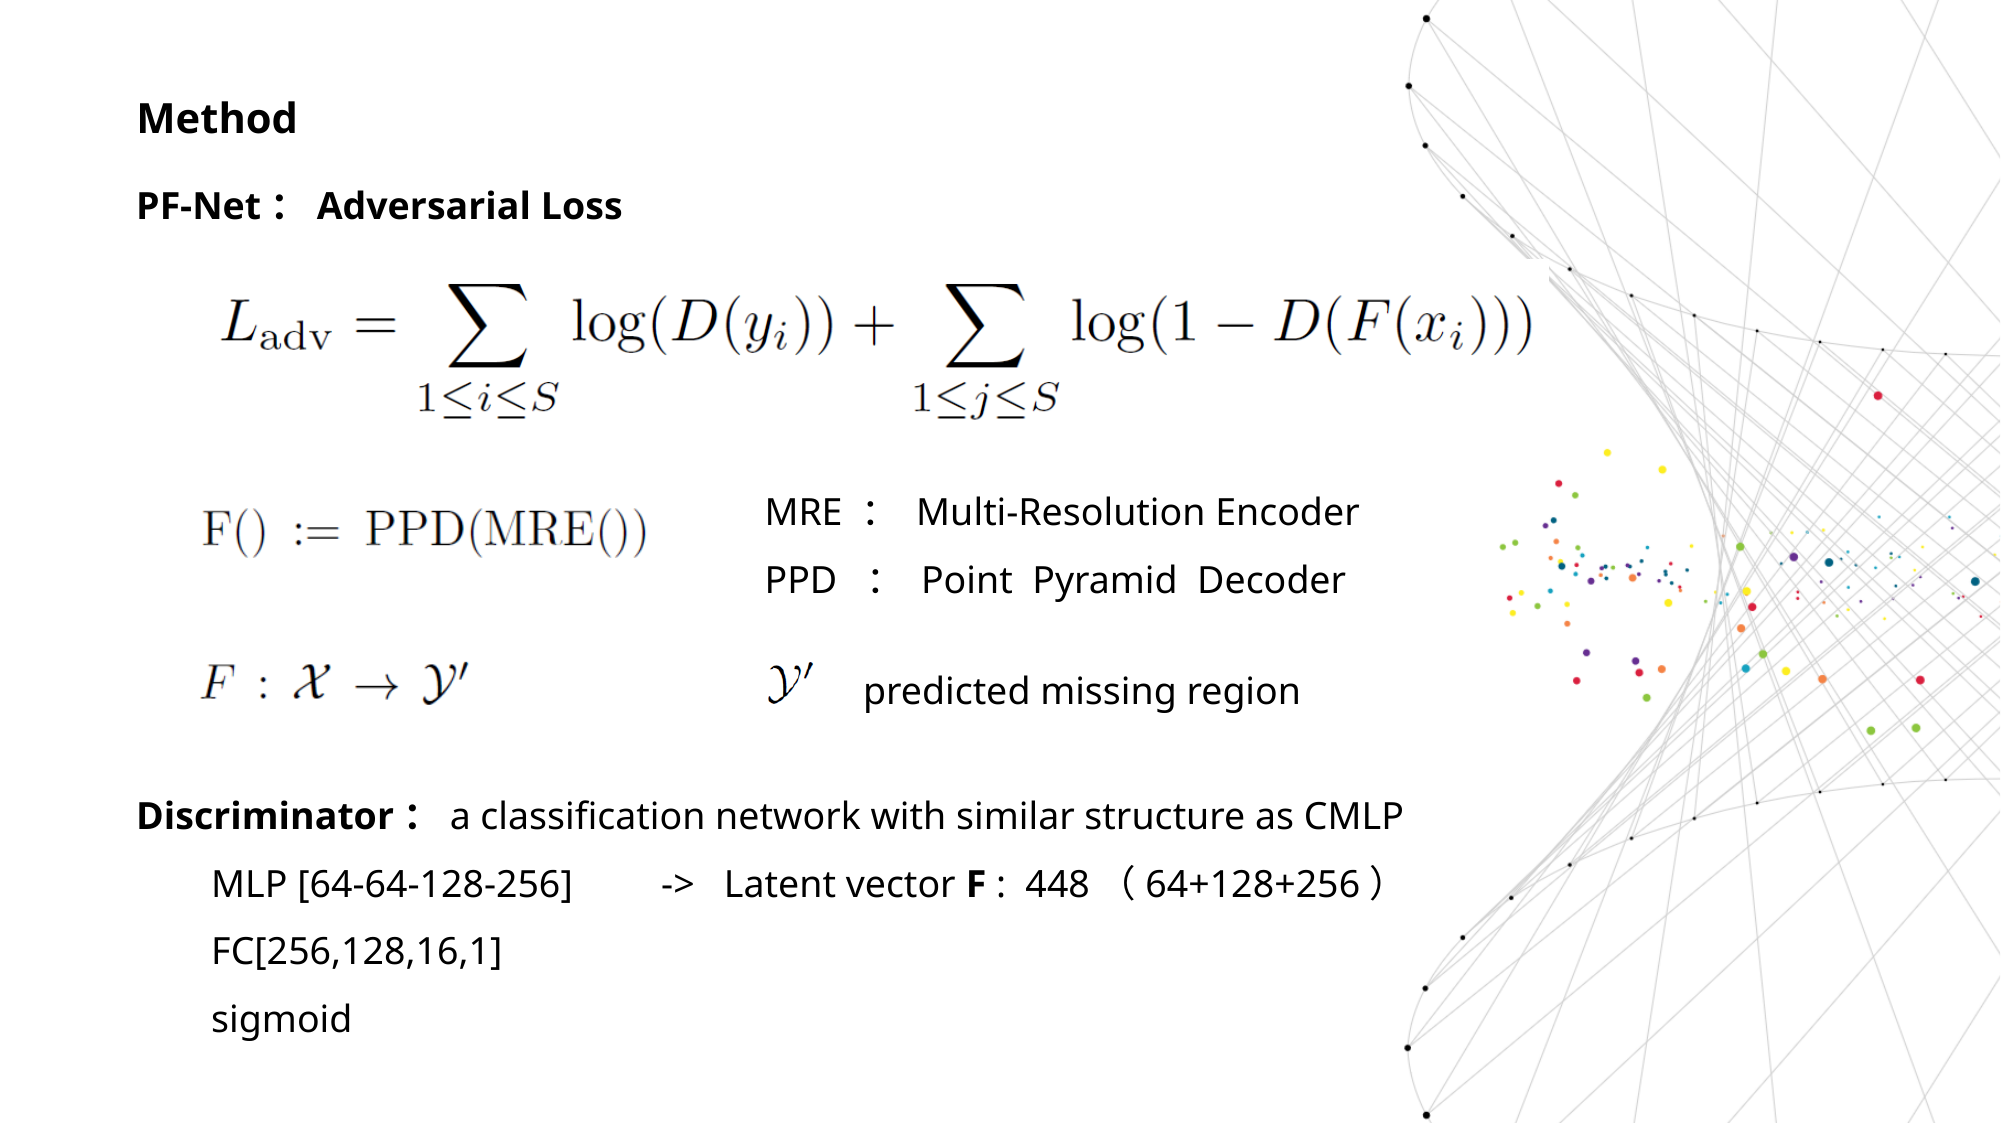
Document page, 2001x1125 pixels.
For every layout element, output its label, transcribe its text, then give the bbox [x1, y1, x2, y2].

text_box Discriminator：a classification network with similar structure as CMLP MLP [64-64-128-256] -> Latent vector F : 448（64+128+256） FC[256,128,16,1] sigmoid [121, 762, 2000, 1047]
picture [197, 0, 2001, 1123]
text_box MRE ： Multi-Resolution Encoder PPD ： Point Pyramid Decoder [749, 458, 1615, 608]
text_box PF-Net：Adversarial Loss [121, 152, 2000, 235]
picture [759, 652, 823, 715]
picture [198, 497, 649, 563]
picture [189, 652, 477, 715]
list Method [121, 88, 664, 154]
text_box predicted missing region [848, 636, 1330, 719]
